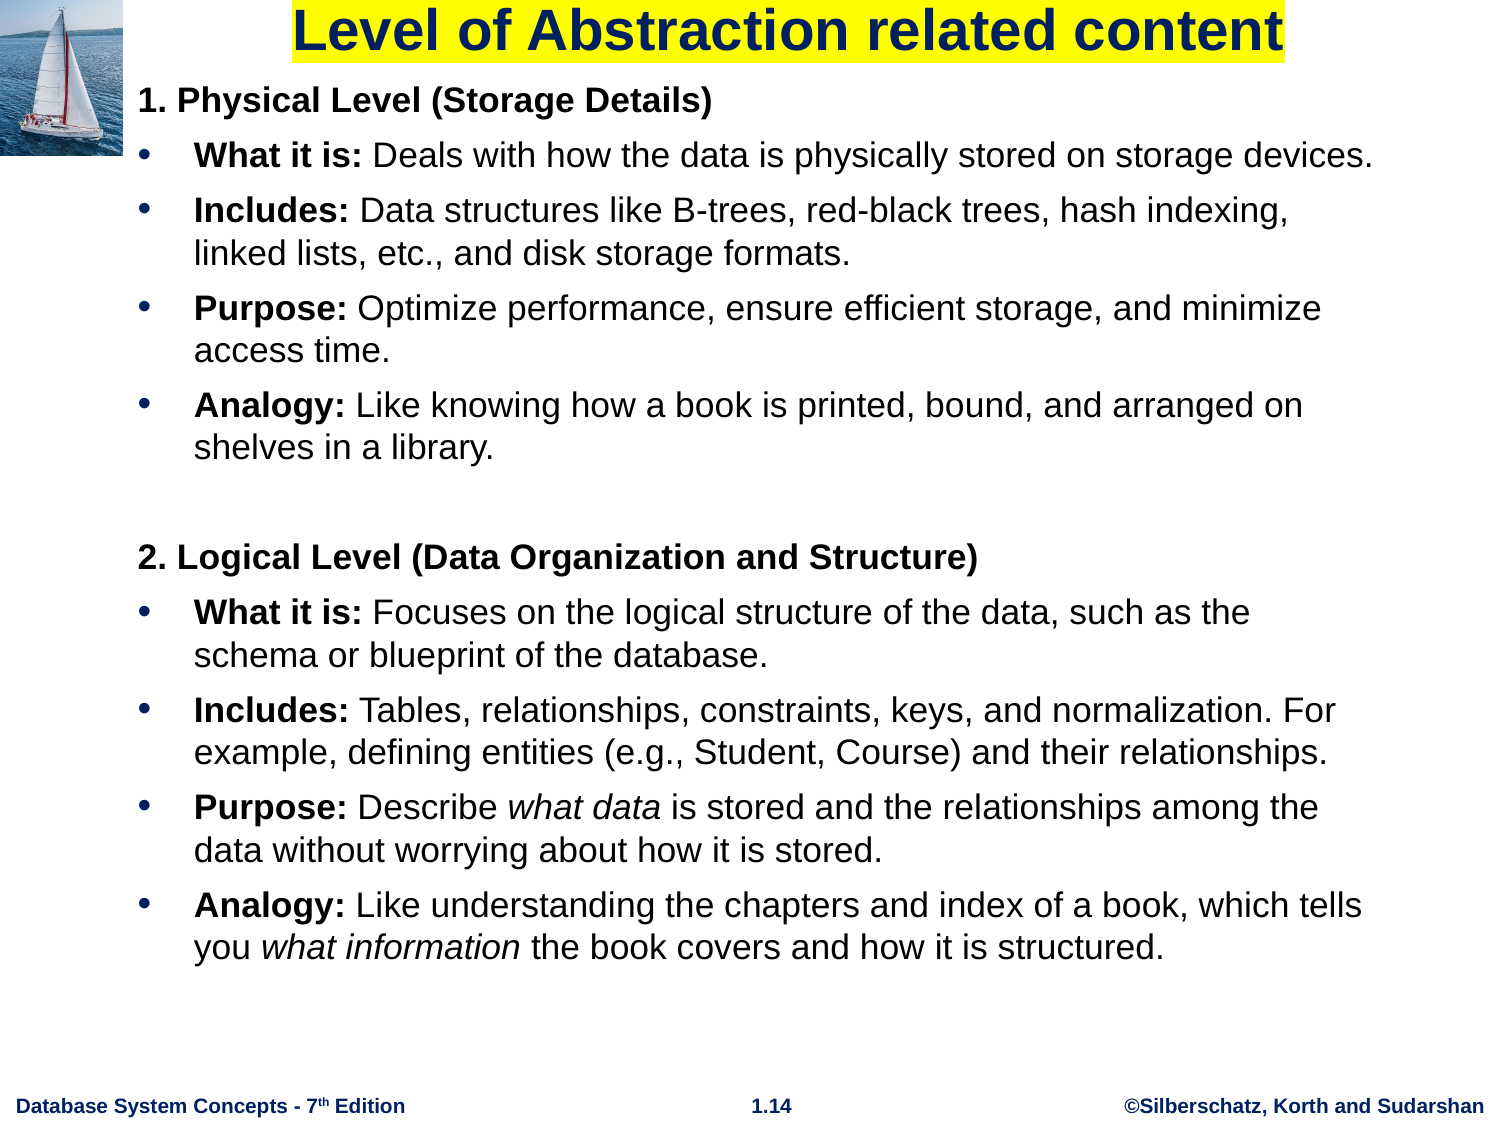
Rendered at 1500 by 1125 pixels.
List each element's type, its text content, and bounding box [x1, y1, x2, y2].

picture [0, 0, 123, 156]
list 1. Physical Level (Storage Details) What it is: Deals with how the data is physically stored on storage devices. Includes: Data structures like B-trees, red-black trees, hash indexing, linked lists, etc., and disk storage formats. Purpose: Optimize performance, ensure efficient storage, and minimize access time. Analogy: Like knowing how a book is printed, bound, and arranged on shelves in a library. 2. Logical Level (Data Organization and Structure) What it is: Focuses on the logical structure of the data, such as the schema or blueprint of the database. Includes: Tables, relationships, constraints, keys, and normalization. For example, defining entities (e.g., Student, Course) and their relationships. Purpose: Describe what data is stored and the relationships among the data without worrying about how it is stored. Analogy: Like understanding the chapters and index of a book, which tells you what information the book covers and how it is structured. [122, 69, 1391, 1060]
title Level of Abstraction related content [125, 0, 1452, 71]
